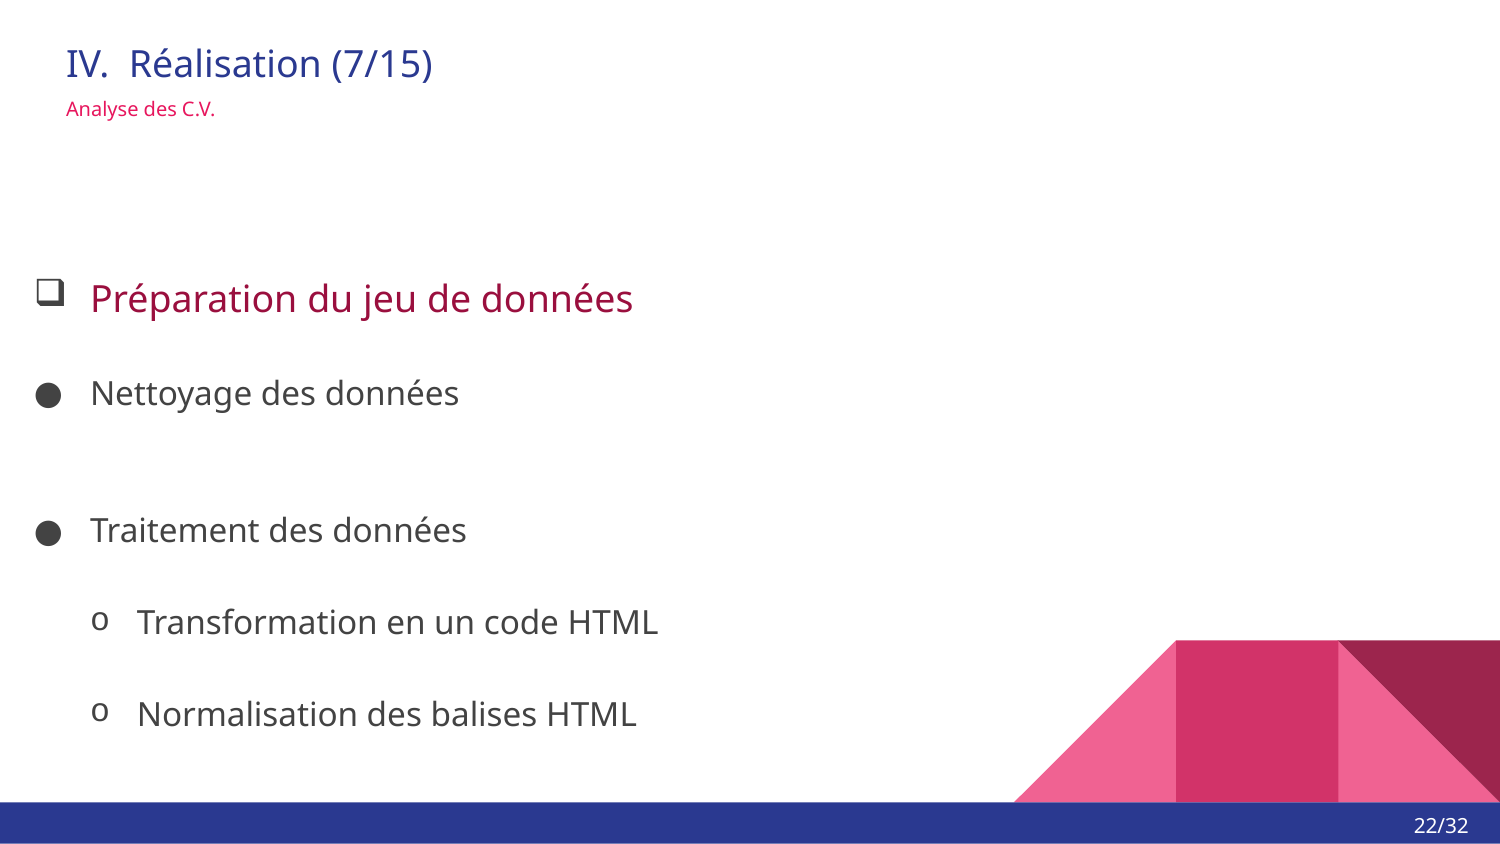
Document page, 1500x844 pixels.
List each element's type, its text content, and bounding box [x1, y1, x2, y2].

title IV. Réalisation (7/15) Analyse des C.V. [51, 2, 1449, 138]
slide_number 22/32 [1393, 792, 1484, 844]
list Préparation du jeu de données Nettoyage des données Traitement des données Transformation en un code HTML Normalisation des balises HTML [0, 253, 875, 781]
